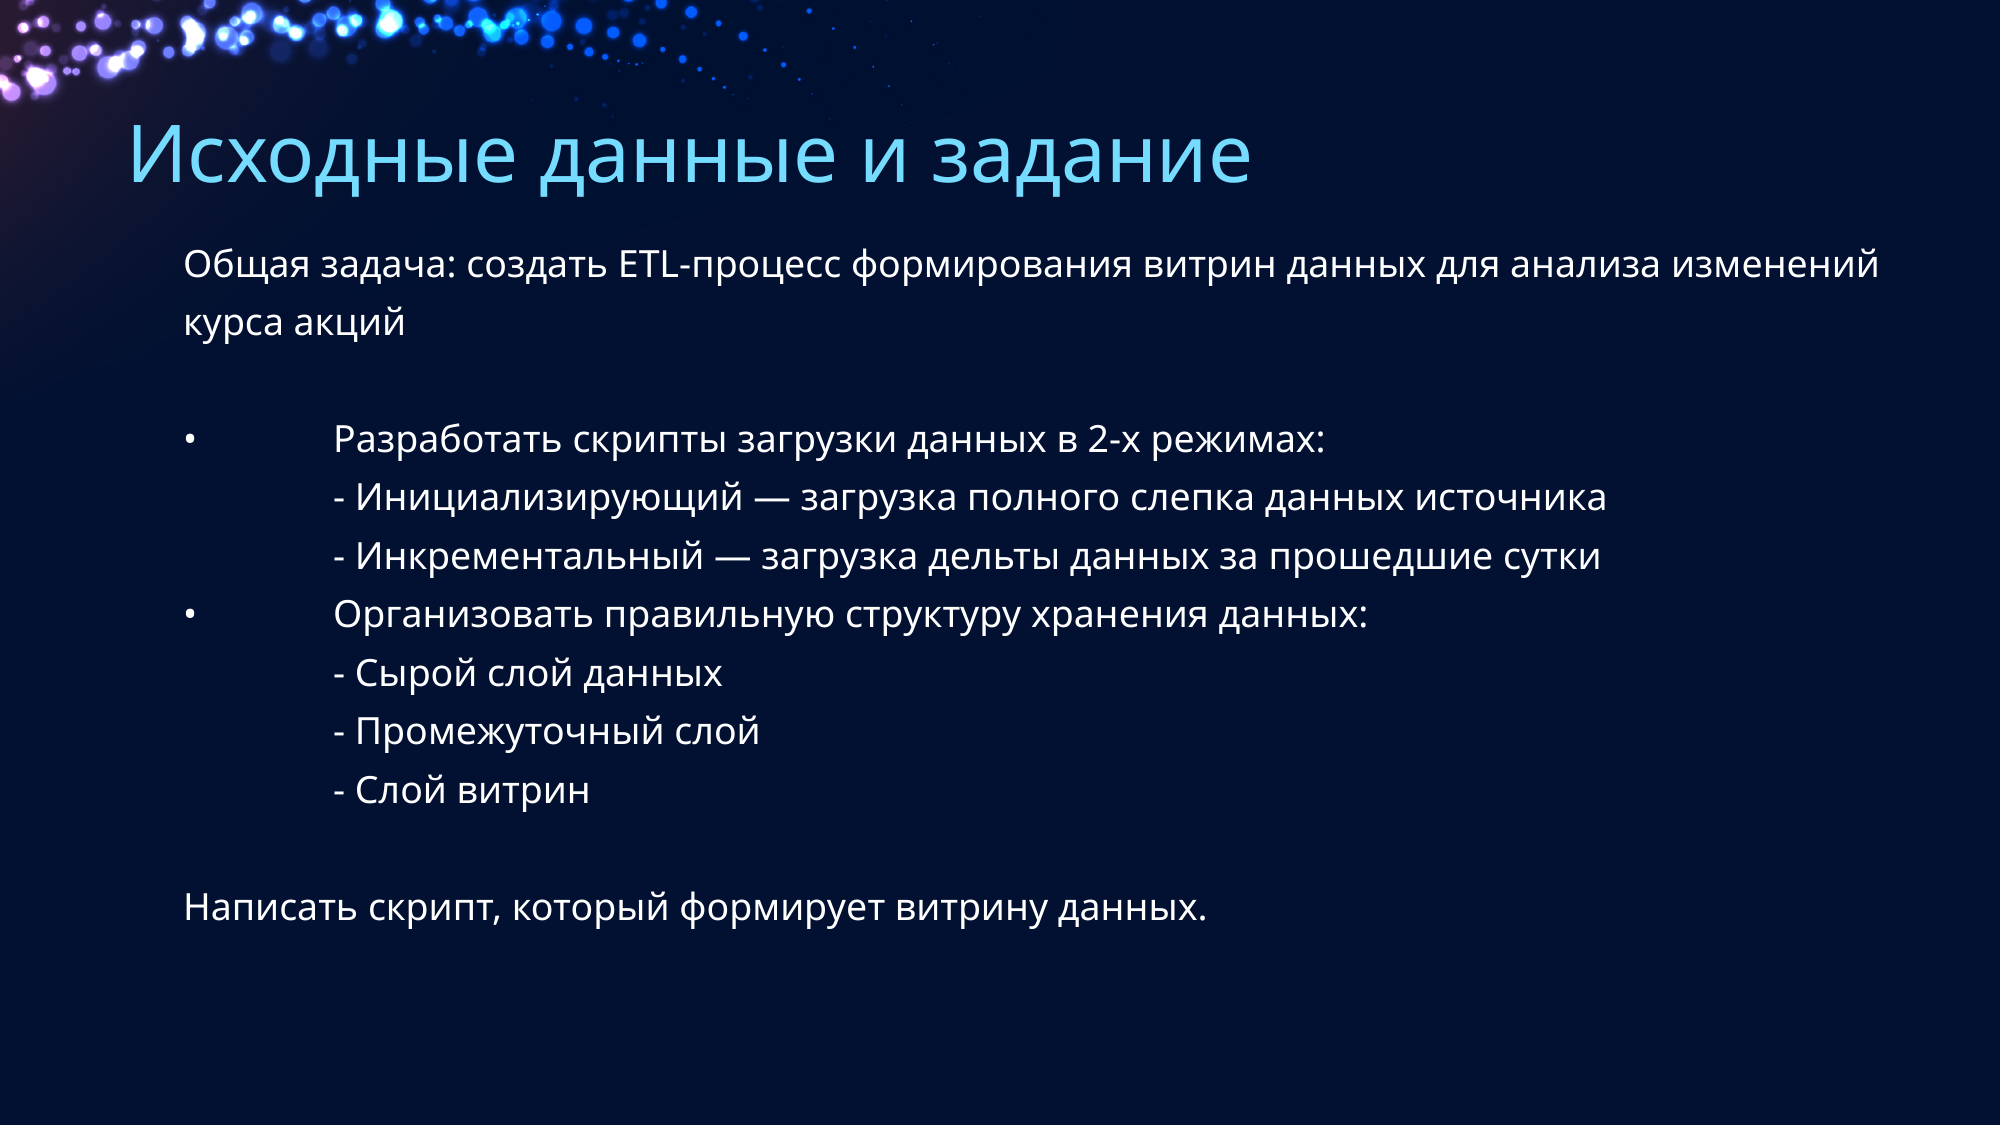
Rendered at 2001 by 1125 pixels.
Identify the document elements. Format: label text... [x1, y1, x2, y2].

picture [0, 0, 2000, 1125]
text_box Общая задача: создать ETL-процесс формирования витрин данных для анализа изменений курса акций • Разработать скрипты загрузки данных в 2-х режимах: - Инициализирующий — загрузка полного слепка данных источника - Инкрементальный — загрузка дельты данных за прошедшие сутки • Организовать правильную структуру хранения данных: - Сырой слой данных - Промежуточный слой - Слой витрин Написать скрипт, который формирует витрину данных. [168, 218, 1948, 935]
title Исходные данные и задание [111, 105, 1837, 208]
